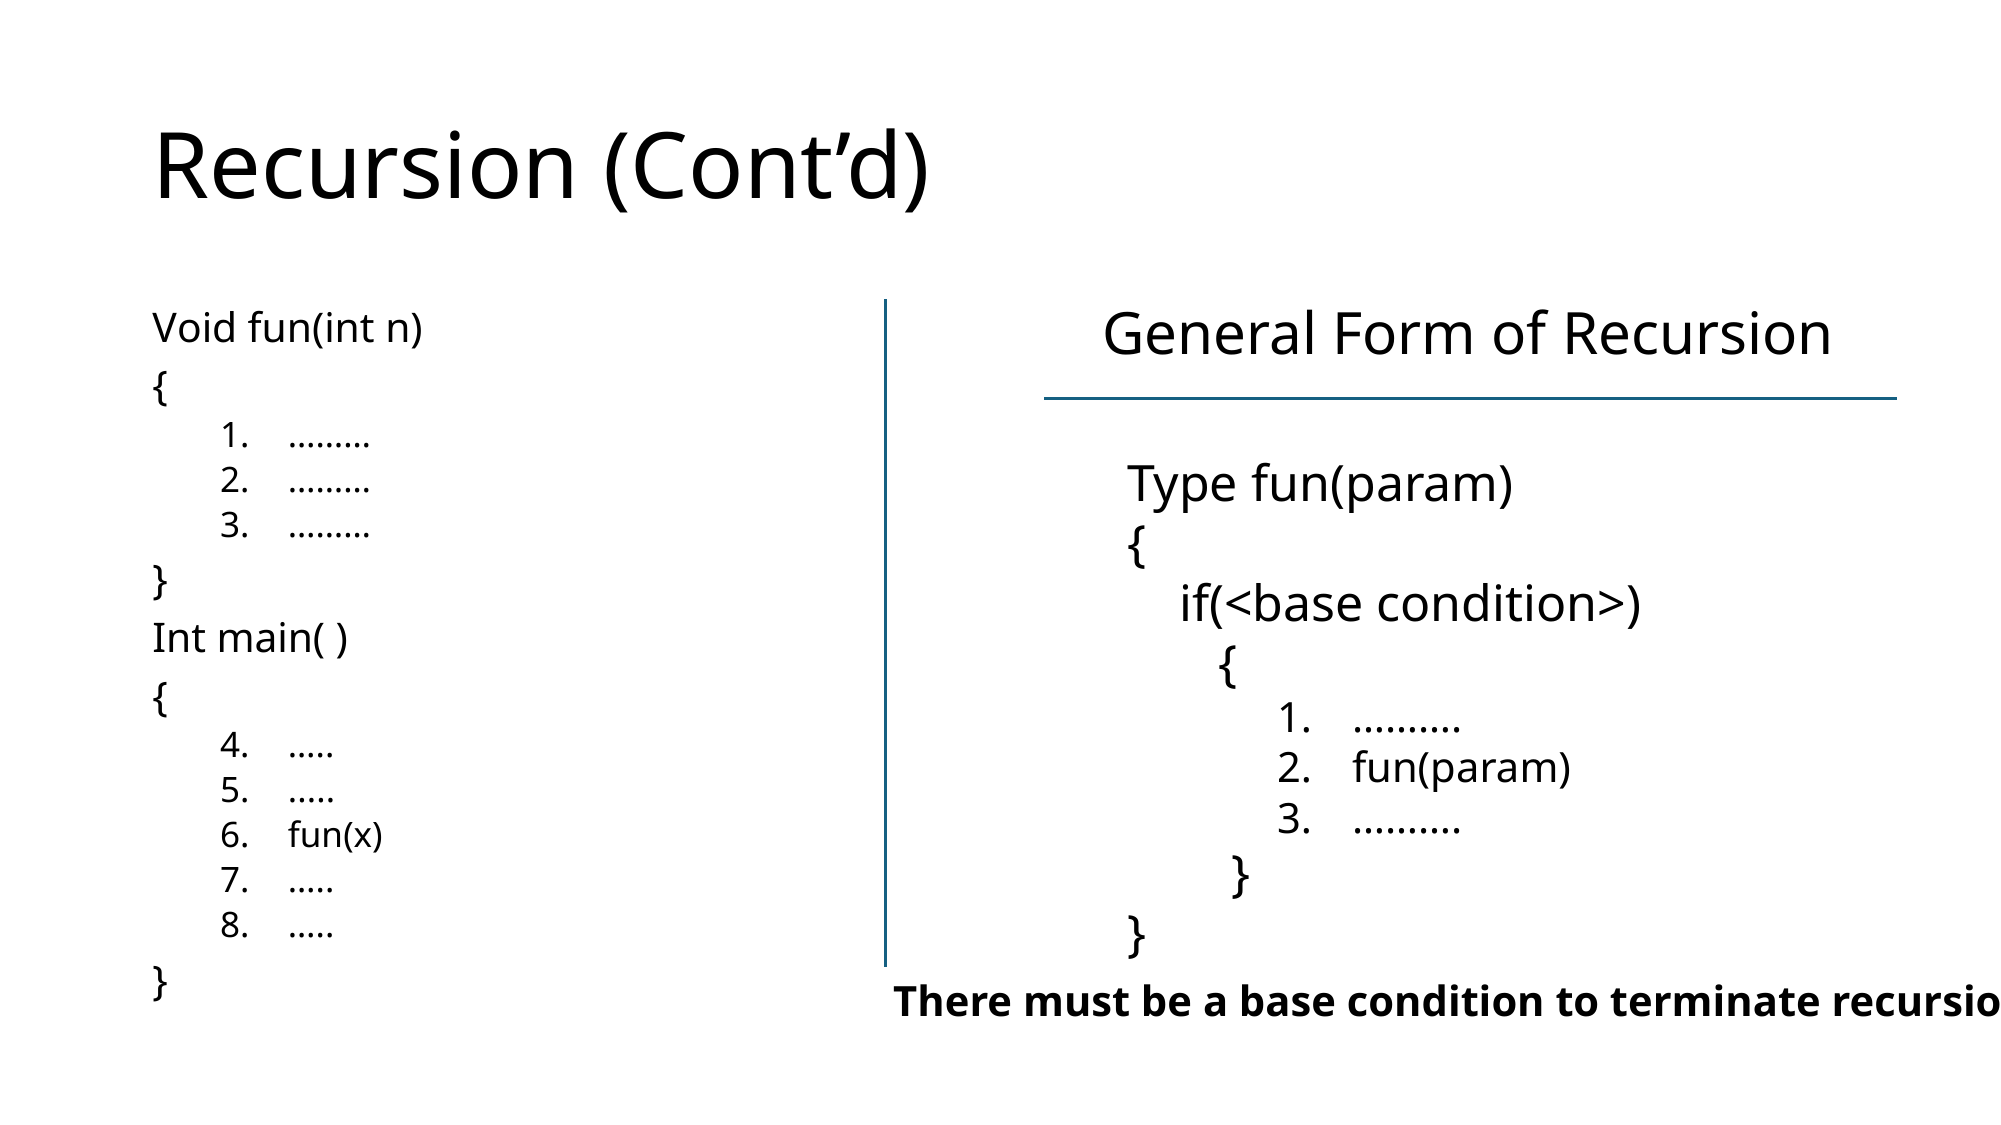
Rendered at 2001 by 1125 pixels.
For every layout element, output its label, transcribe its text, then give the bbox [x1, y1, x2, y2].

title Recursion (Cont’d) [137, 59, 1863, 278]
text_box General Form of Recursion [1087, 288, 1849, 374]
text_box Type fun(param) { if(<base condition>) { ………. fun(param) ………. } } [1112, 443, 1657, 967]
list Void fun(int n) { ……… ……… ……… } Int main( ) { ….. ..... fun(x) ….. ….. } [137, 299, 884, 1014]
text_box There must be a base condition to terminate recursion [878, 967, 2000, 1032]
list Void fun(int n) { ……… ……… ……… } Int main( ) { ….. ..... fun(x) ….. ….. } [887, 299, 1863, 967]
